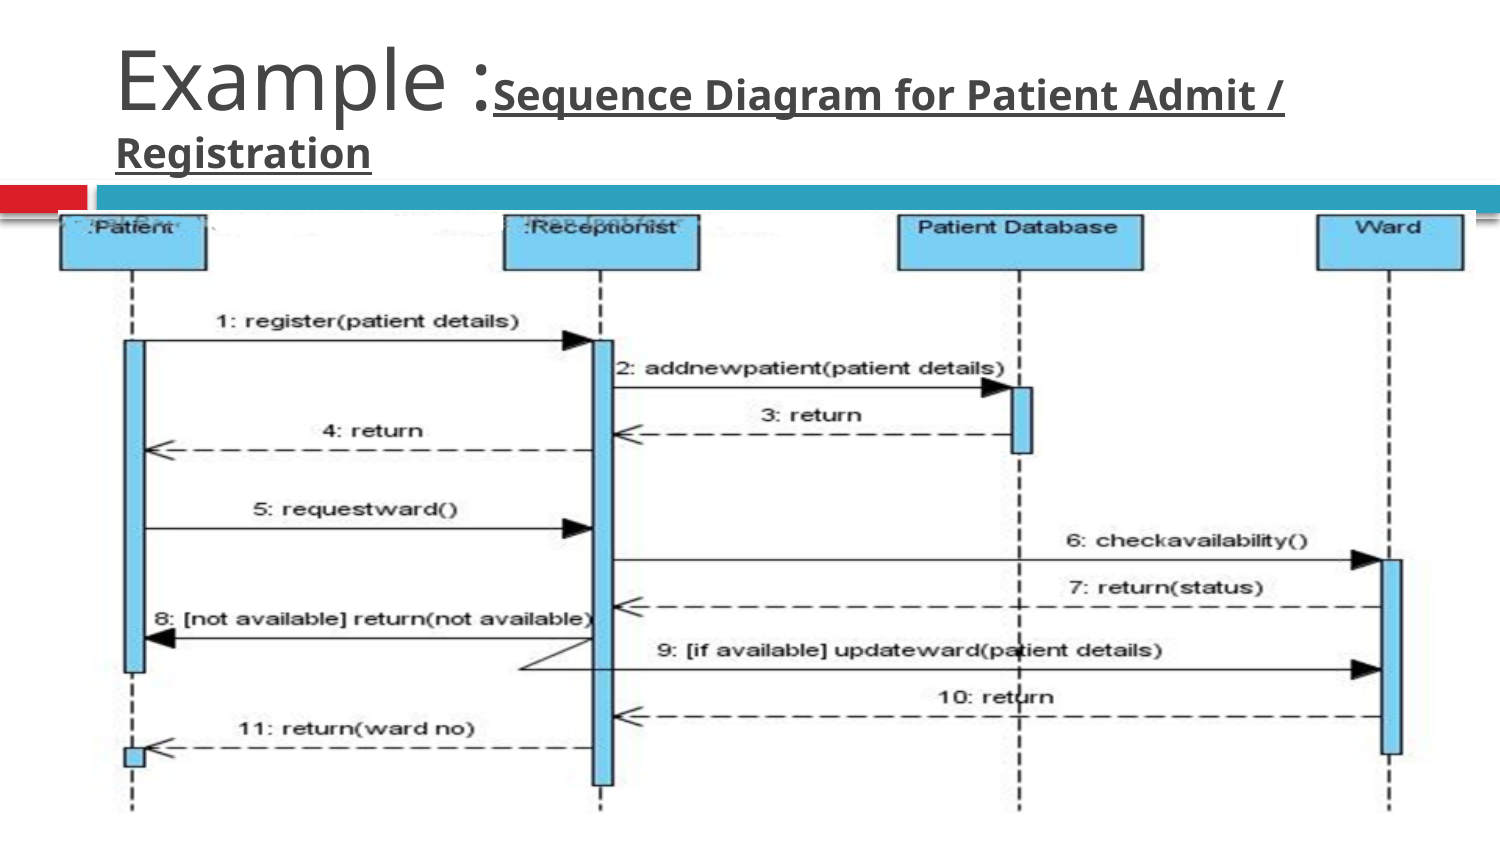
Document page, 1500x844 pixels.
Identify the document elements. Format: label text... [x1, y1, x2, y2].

title Example :Sequence Diagram for Patient Admit / Registration [99, 19, 1438, 185]
picture [58, 210, 1476, 818]
